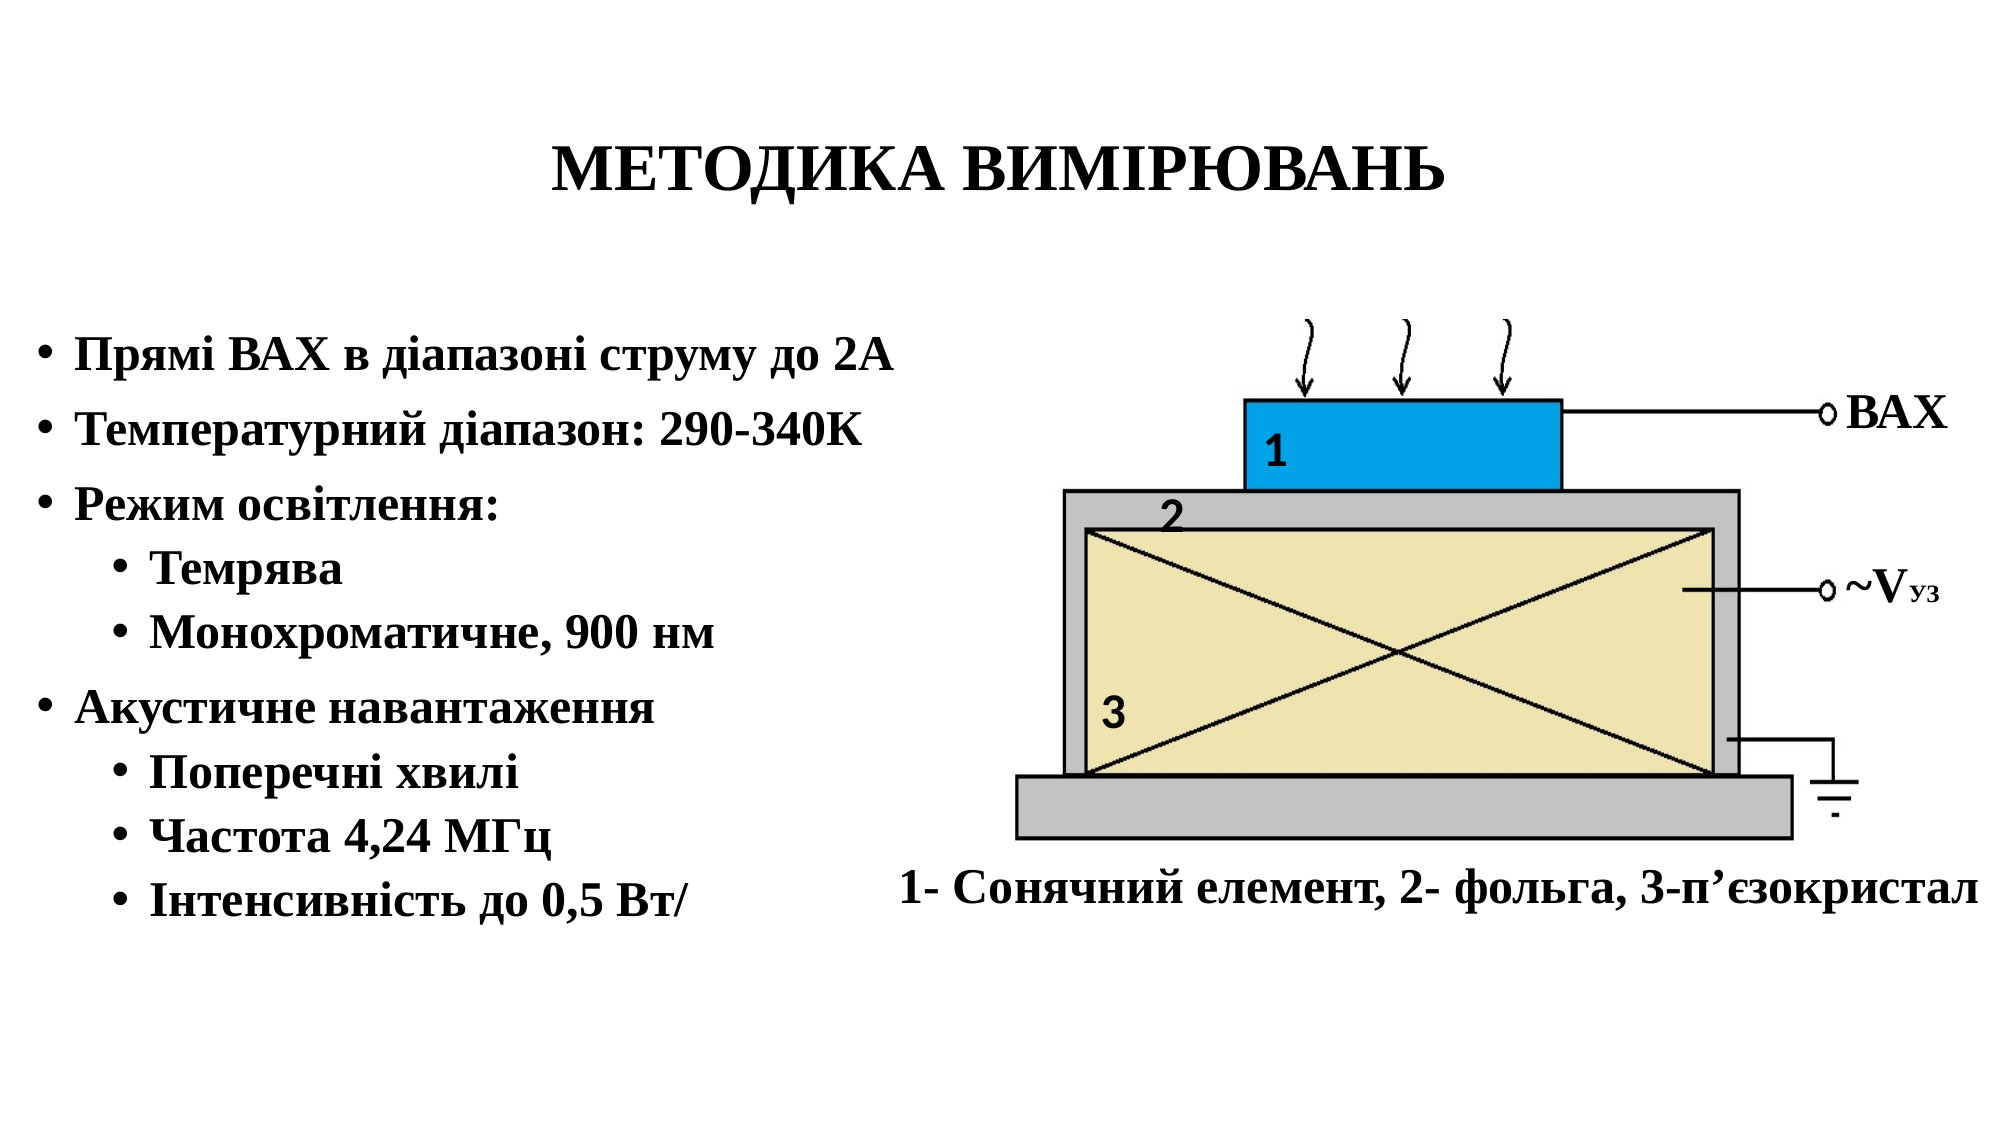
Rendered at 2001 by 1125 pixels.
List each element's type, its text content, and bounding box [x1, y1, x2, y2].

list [1012, 319, 1863, 846]
text_box 1- Сонячний елемент, 2- фольга, 3-п’єзокристал [883, 845, 1998, 921]
text_box ВАХ [1863, 370, 2000, 446]
title МЕТОДИКА ВИМІРЮВАНЬ [137, 59, 1863, 278]
text_box ~VУЗ [1863, 545, 1971, 620]
